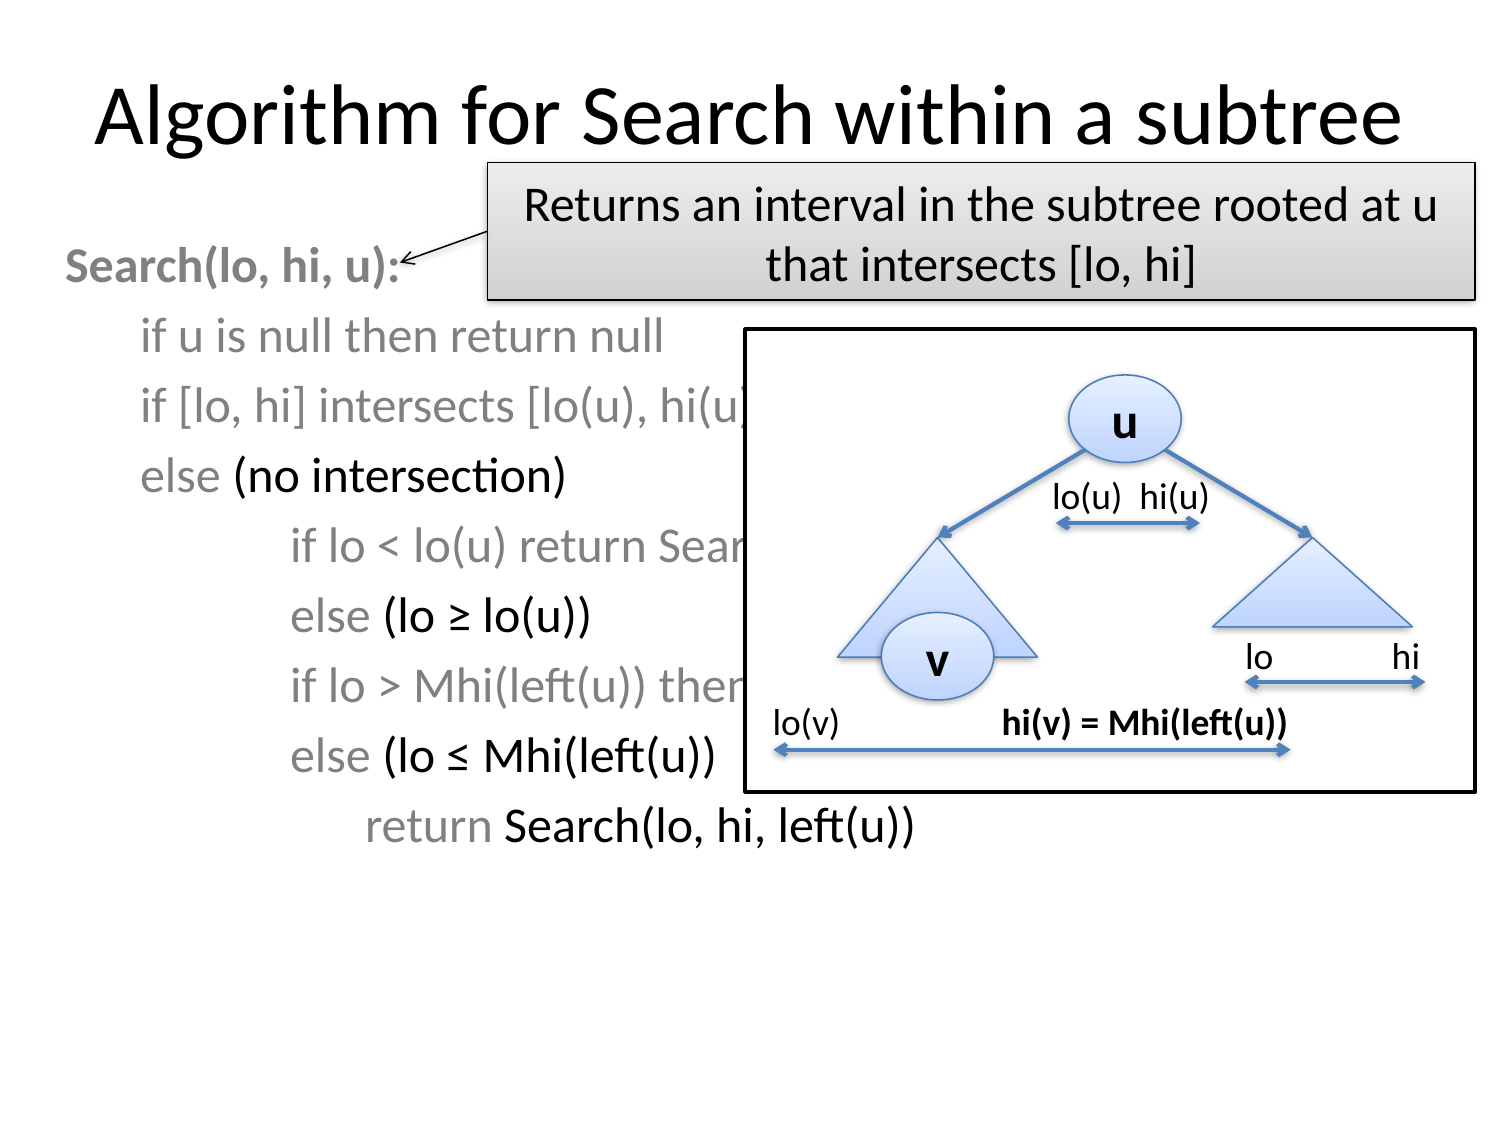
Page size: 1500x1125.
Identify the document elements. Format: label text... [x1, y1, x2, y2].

text_box lo hi [1230, 624, 1436, 685]
text_box [836, 541, 1039, 658]
text_box Returns an interval in the subtree rooted at u that intersects [lo, hi] [487, 162, 1476, 301]
text_box [1211, 540, 1411, 628]
text_box [743, 327, 1477, 794]
text_box lo(v) hi(v) = Mhi(left(u)) [757, 690, 1304, 751]
text_box lo(u) hi(u) [1090, 464, 1159, 522]
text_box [1164, 449, 1313, 538]
text_box v [880, 611, 995, 690]
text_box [399, 230, 488, 263]
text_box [937, 449, 1086, 538]
title Algorithm for Search within a subtree [75, 45, 1425, 175]
text_box u [1068, 374, 1183, 464]
list Search(lo, hi, u): if u is null then return null if [lo, hi] intersects [lo(u), hi(u)] then return [lo(u), hi(u)] else (no intersection) if lo < lo(u) return Search(lo, hi, left(u)) else (lo ≥ lo(u)) if lo > Mhi(left(u)) then return Search(lo, hi, right(u)) else (lo ≤ Mhi(left(u)) return Search(lo, hi, left(u)) [50, 224, 1463, 975]
